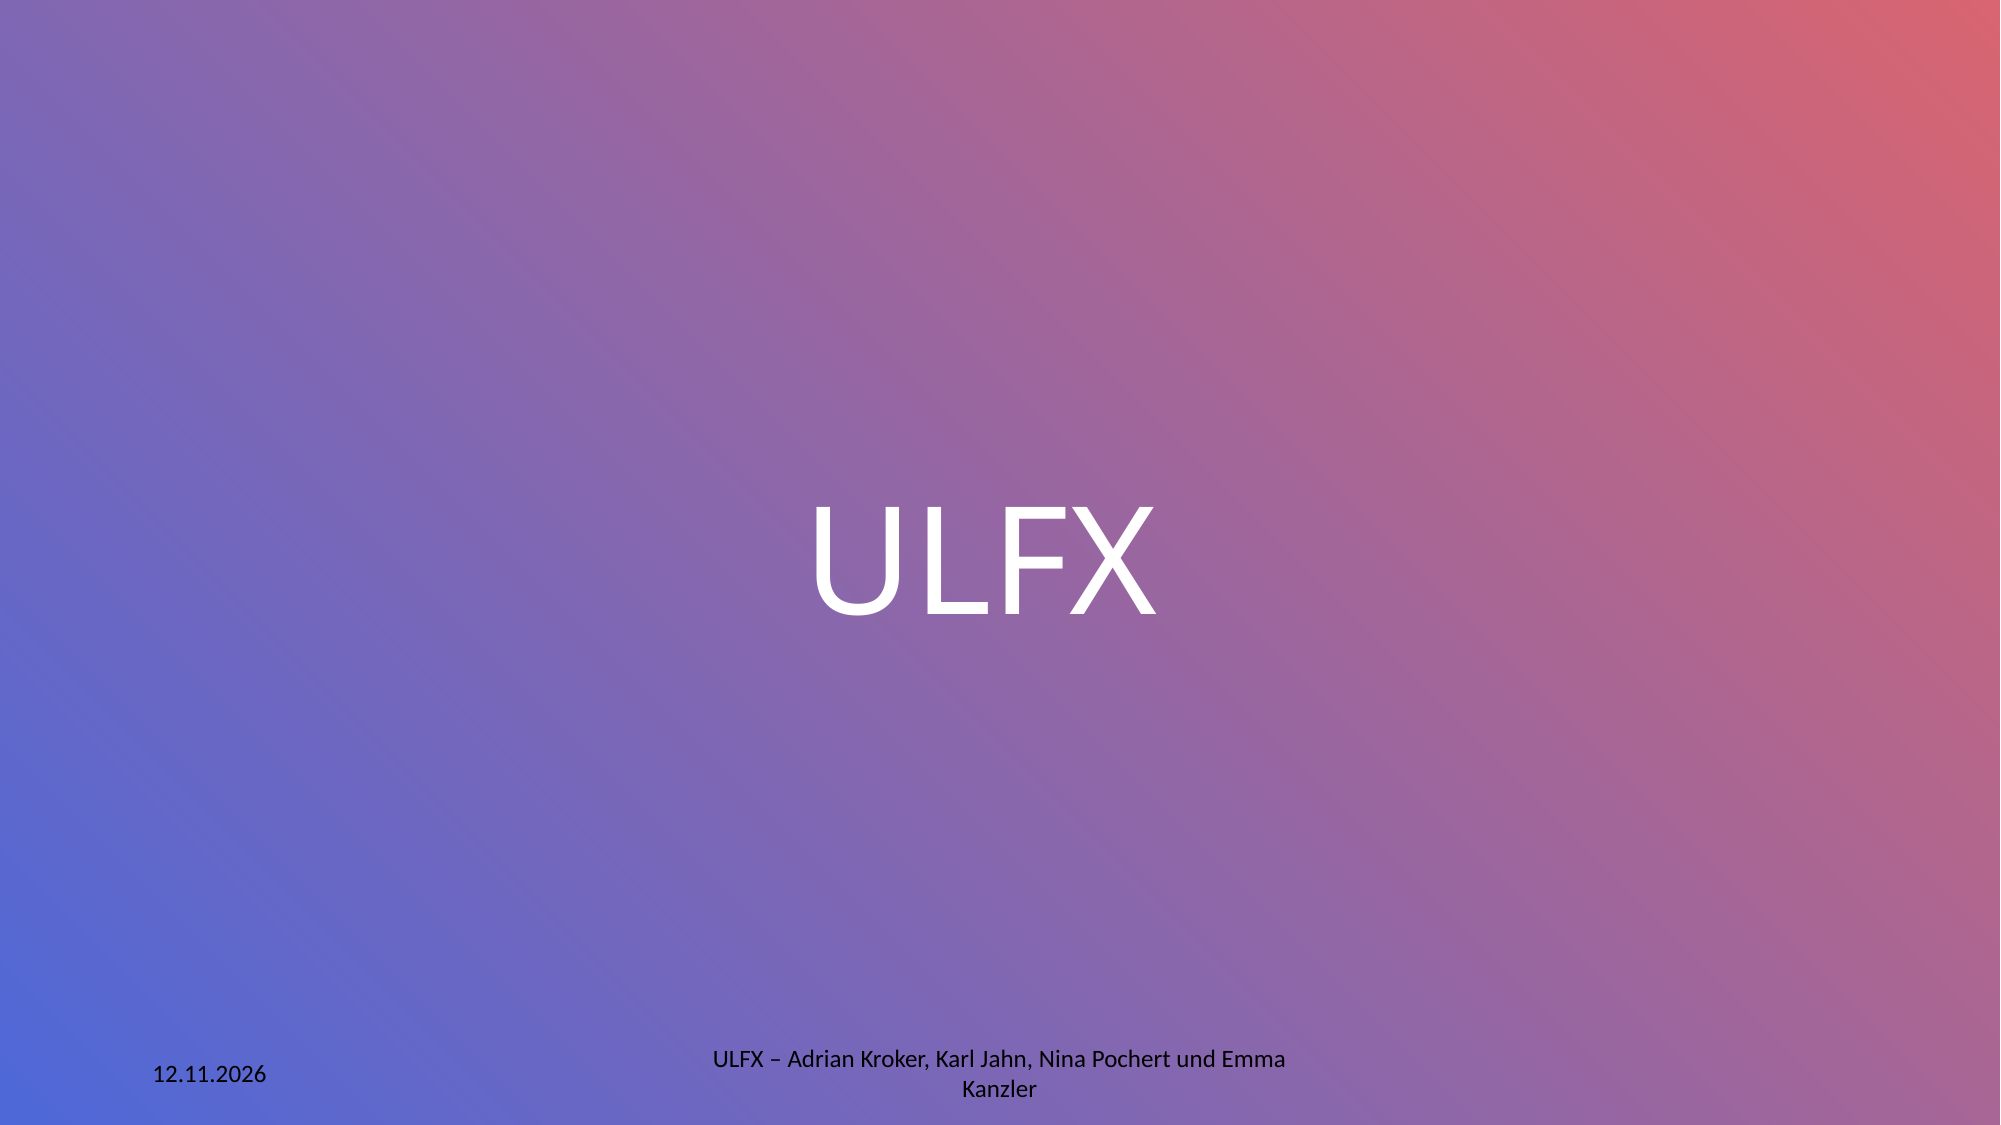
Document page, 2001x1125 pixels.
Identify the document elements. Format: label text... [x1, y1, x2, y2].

footer ULFX – Adrian Kroker, Karl Jahn, Nina Pochert und Emma Kanzler [662, 1042, 1338, 1103]
title ULFX [249, 262, 1750, 655]
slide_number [137, 1042, 588, 1103]
